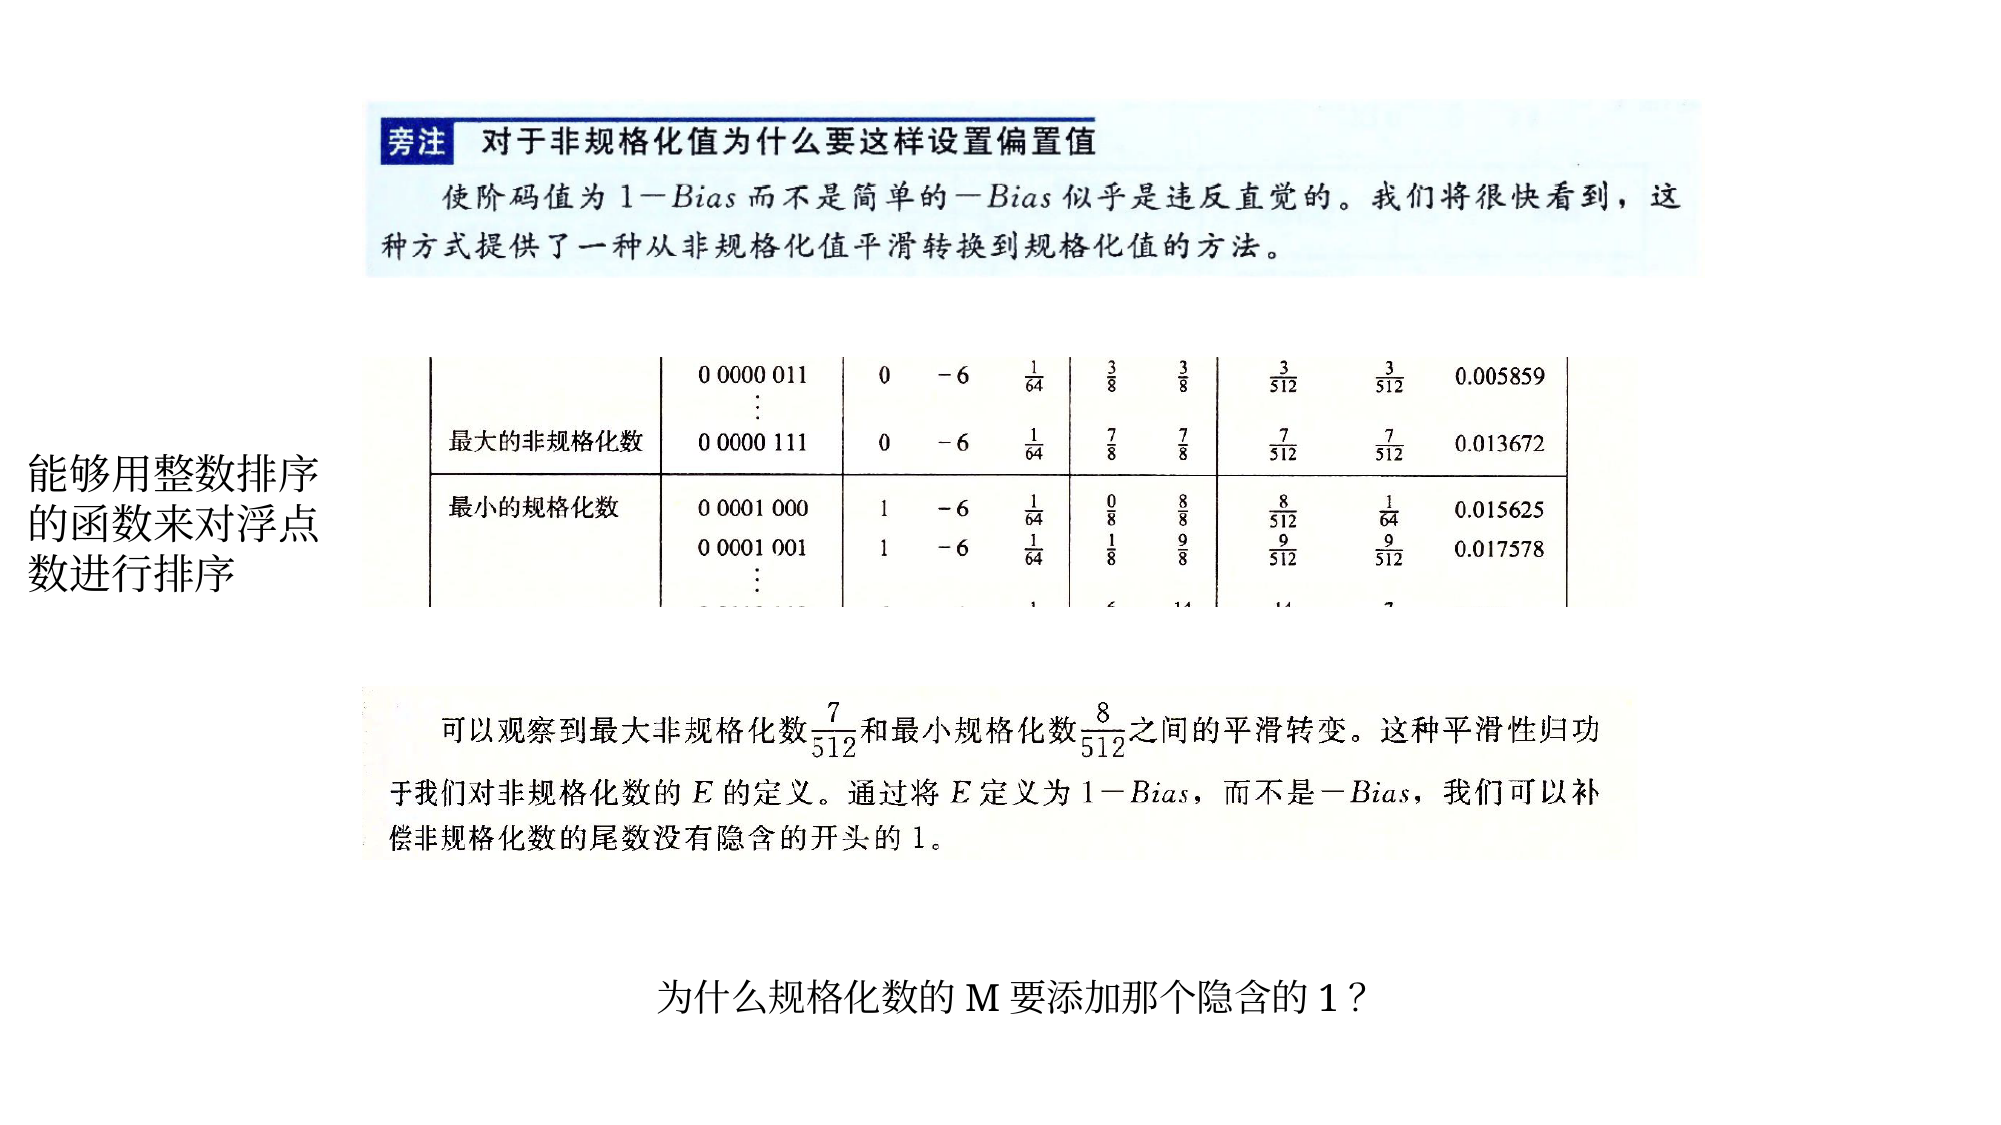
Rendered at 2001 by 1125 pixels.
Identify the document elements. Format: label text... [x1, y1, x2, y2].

picture [362, 357, 1638, 607]
text_box 能够用整数排序的函数来对浮点数进行排序 [13, 440, 362, 605]
text_box 为什么规格化数的M要添加那个隐含的1？ [641, 966, 1401, 1026]
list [362, 98, 1705, 278]
picture [362, 686, 1638, 860]
